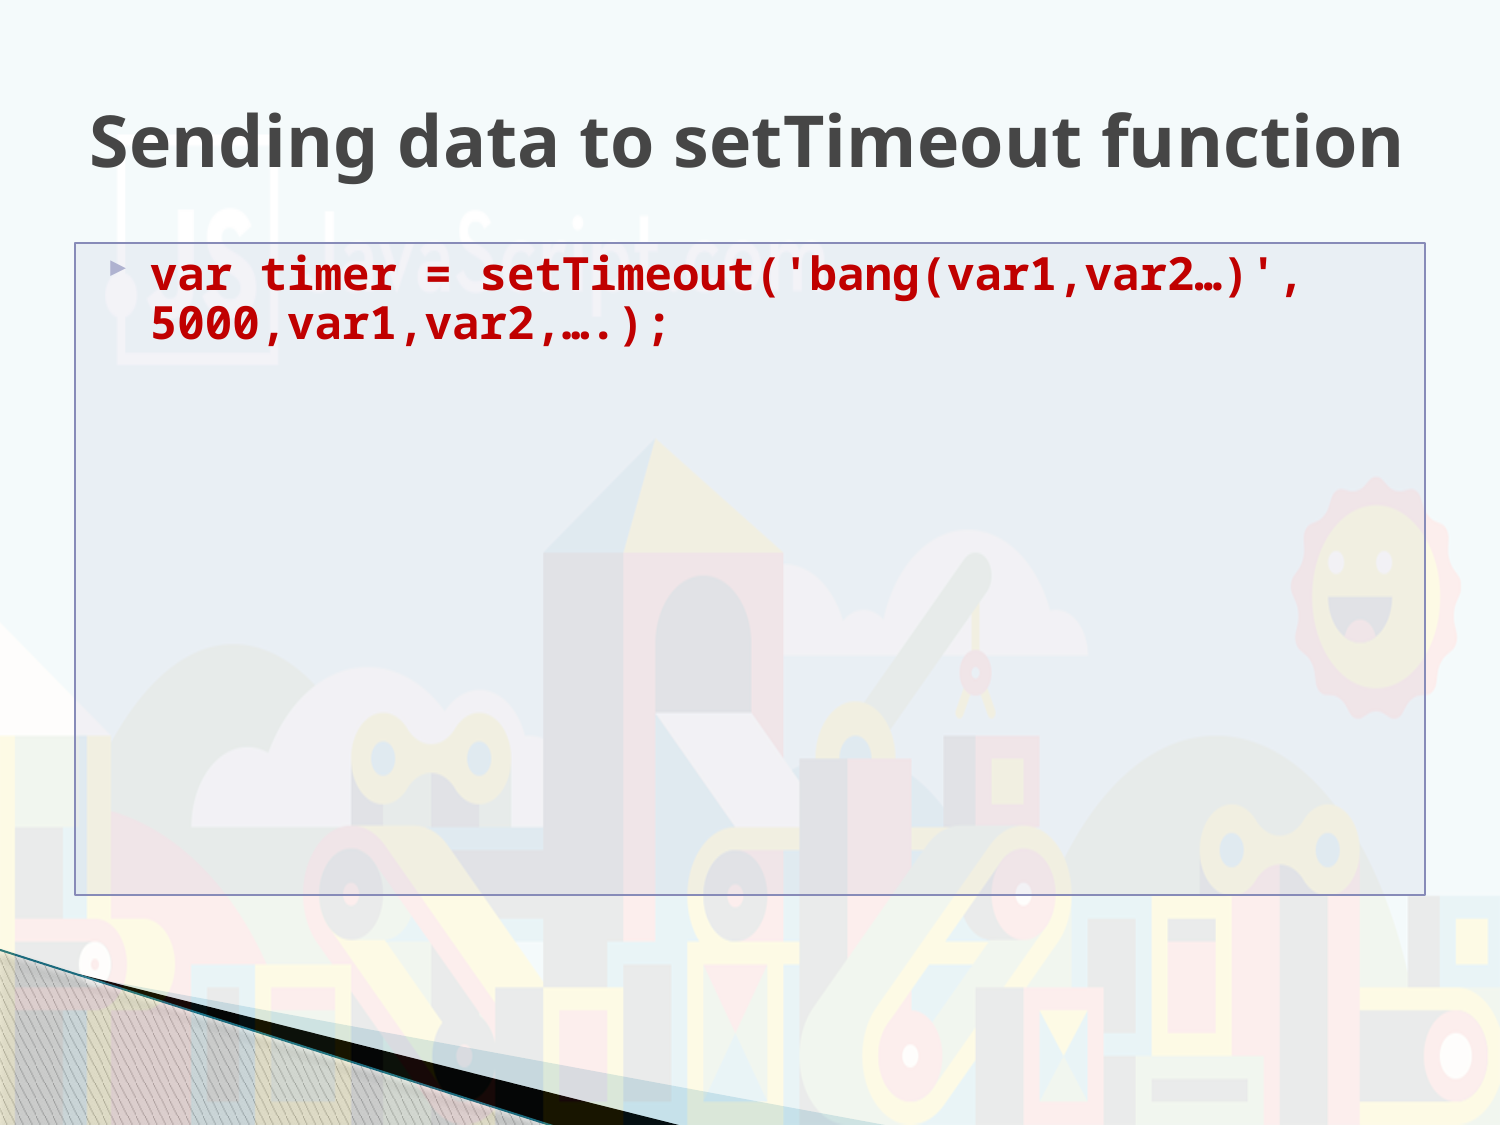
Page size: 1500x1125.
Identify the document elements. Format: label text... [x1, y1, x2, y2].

title Sending data to setTimeout function [75, 45, 1425, 233]
list var timer = setTimeout('bang(var1,var2…)', 5000,var1,var2,….); [75, 243, 1425, 896]
